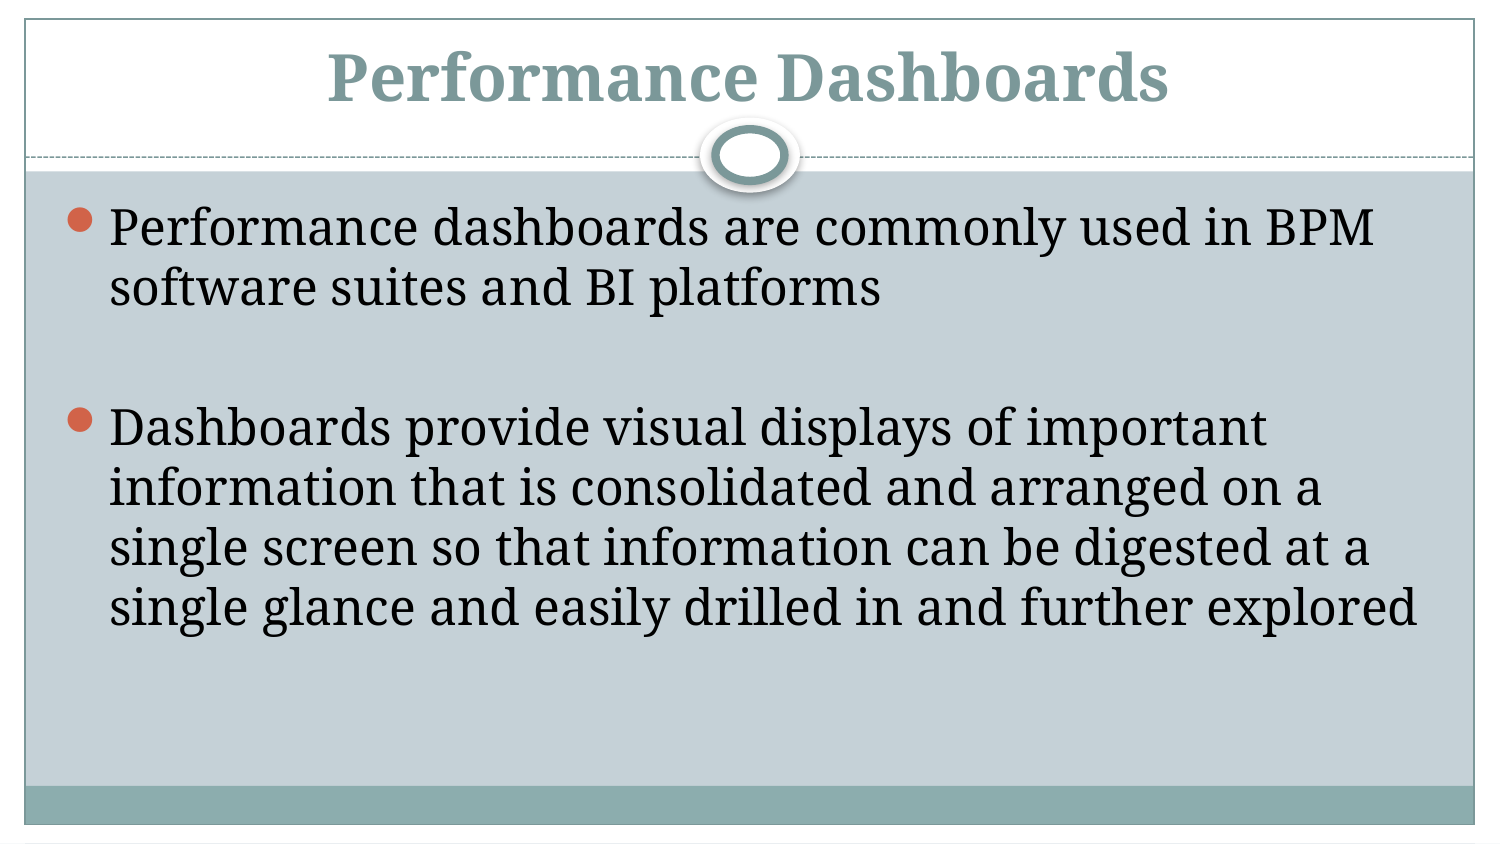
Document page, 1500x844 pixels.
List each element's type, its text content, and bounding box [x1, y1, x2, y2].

title Performance Dashboards [49, 28, 1450, 122]
list Performance dashboards are commonly used in BPM software suites and BI platforms Dashboards provide visual displays of important information that is consolidated and arranged on a single screen so that information can be digested at a single glance and easily drilled in and further explored [49, 187, 1445, 751]
